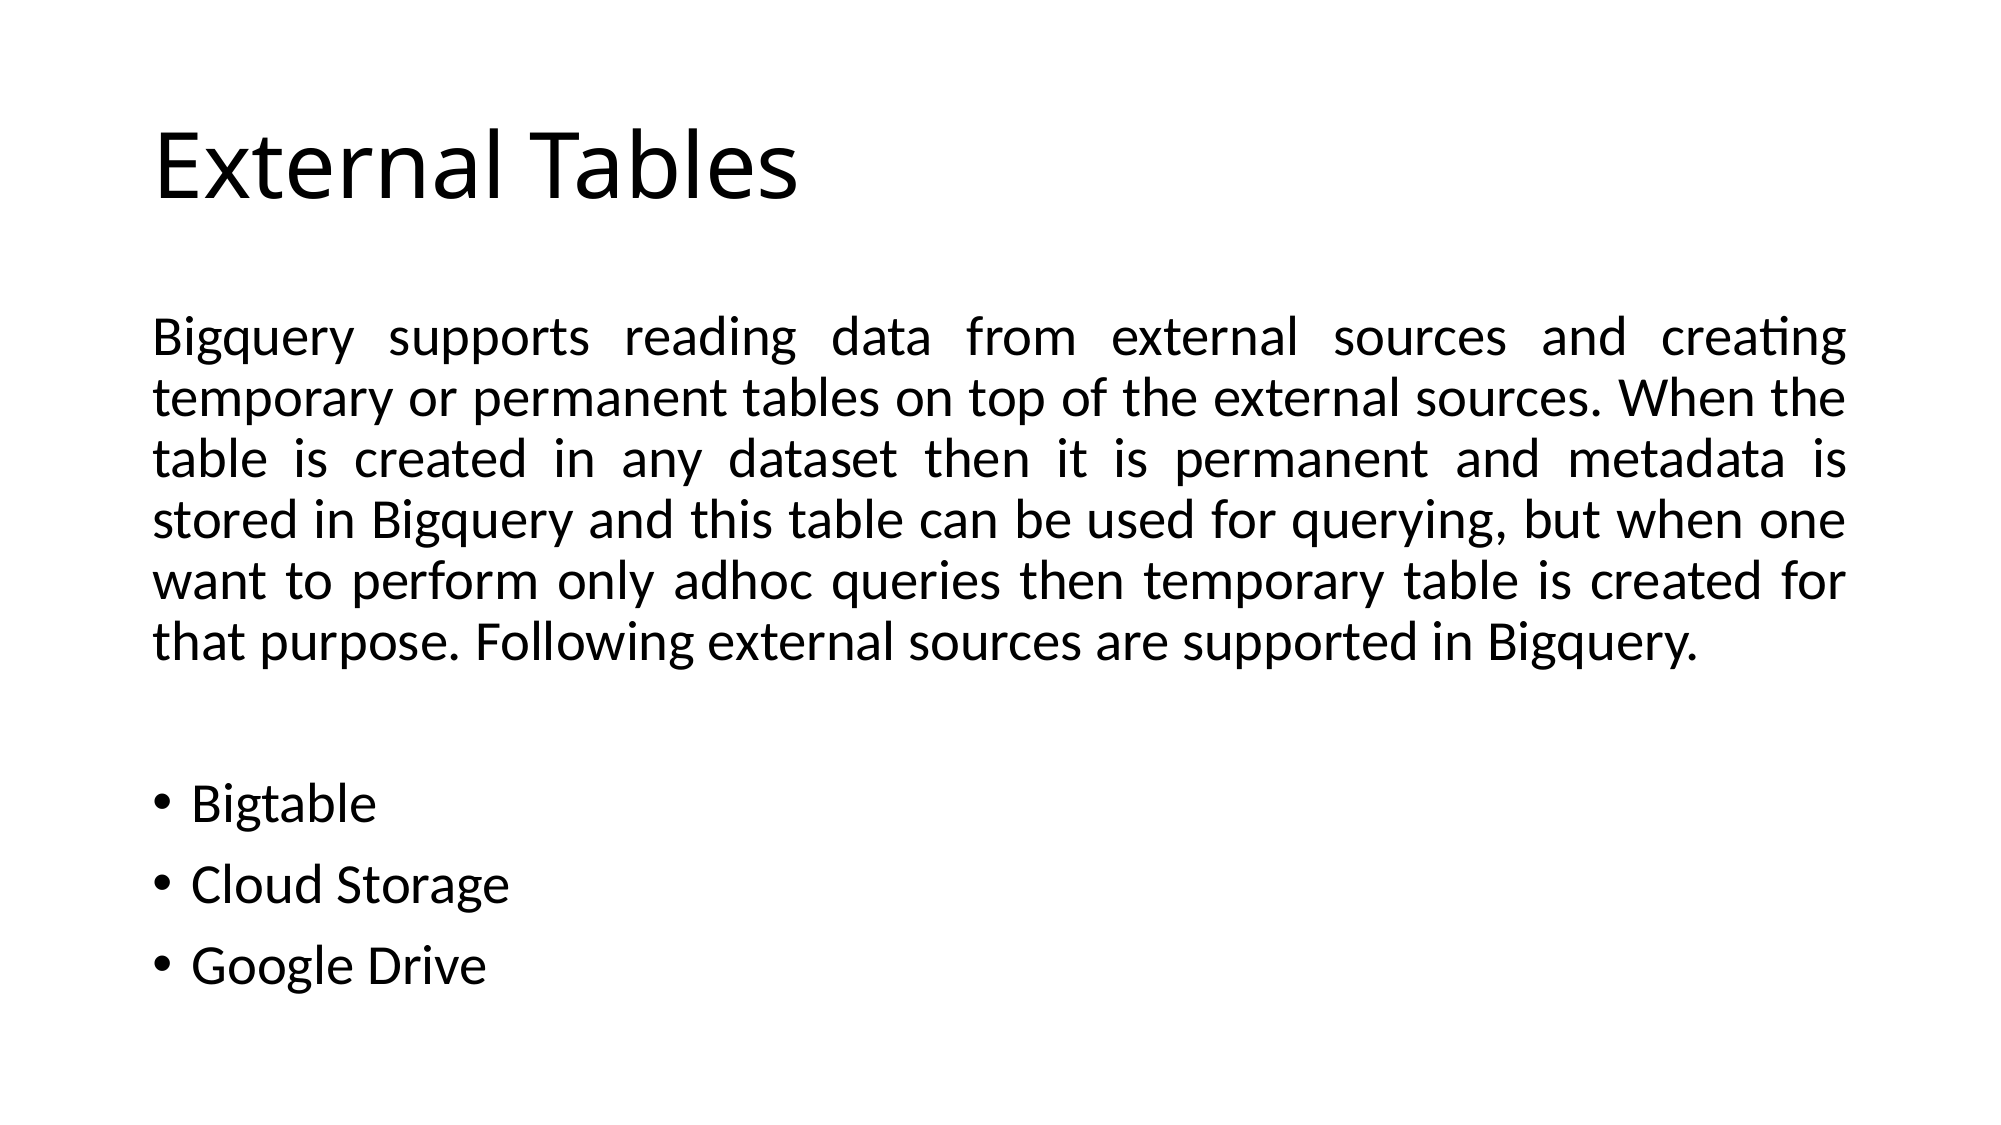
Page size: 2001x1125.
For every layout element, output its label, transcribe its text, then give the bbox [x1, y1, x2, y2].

list Bigquery supports reading data from external sources and creating temporary or permanent tables on top of the external sources. When the table is created in any dataset then it is permanent and metadata is stored in Bigquery and this table can be used for querying, but when one want to perform only adhoc queries then temporary table is created for that purpose. Following external sources are supported in Bigquery. Bigtable Cloud Storage Google Drive [137, 299, 1863, 1014]
title External Tables [137, 59, 1863, 278]
